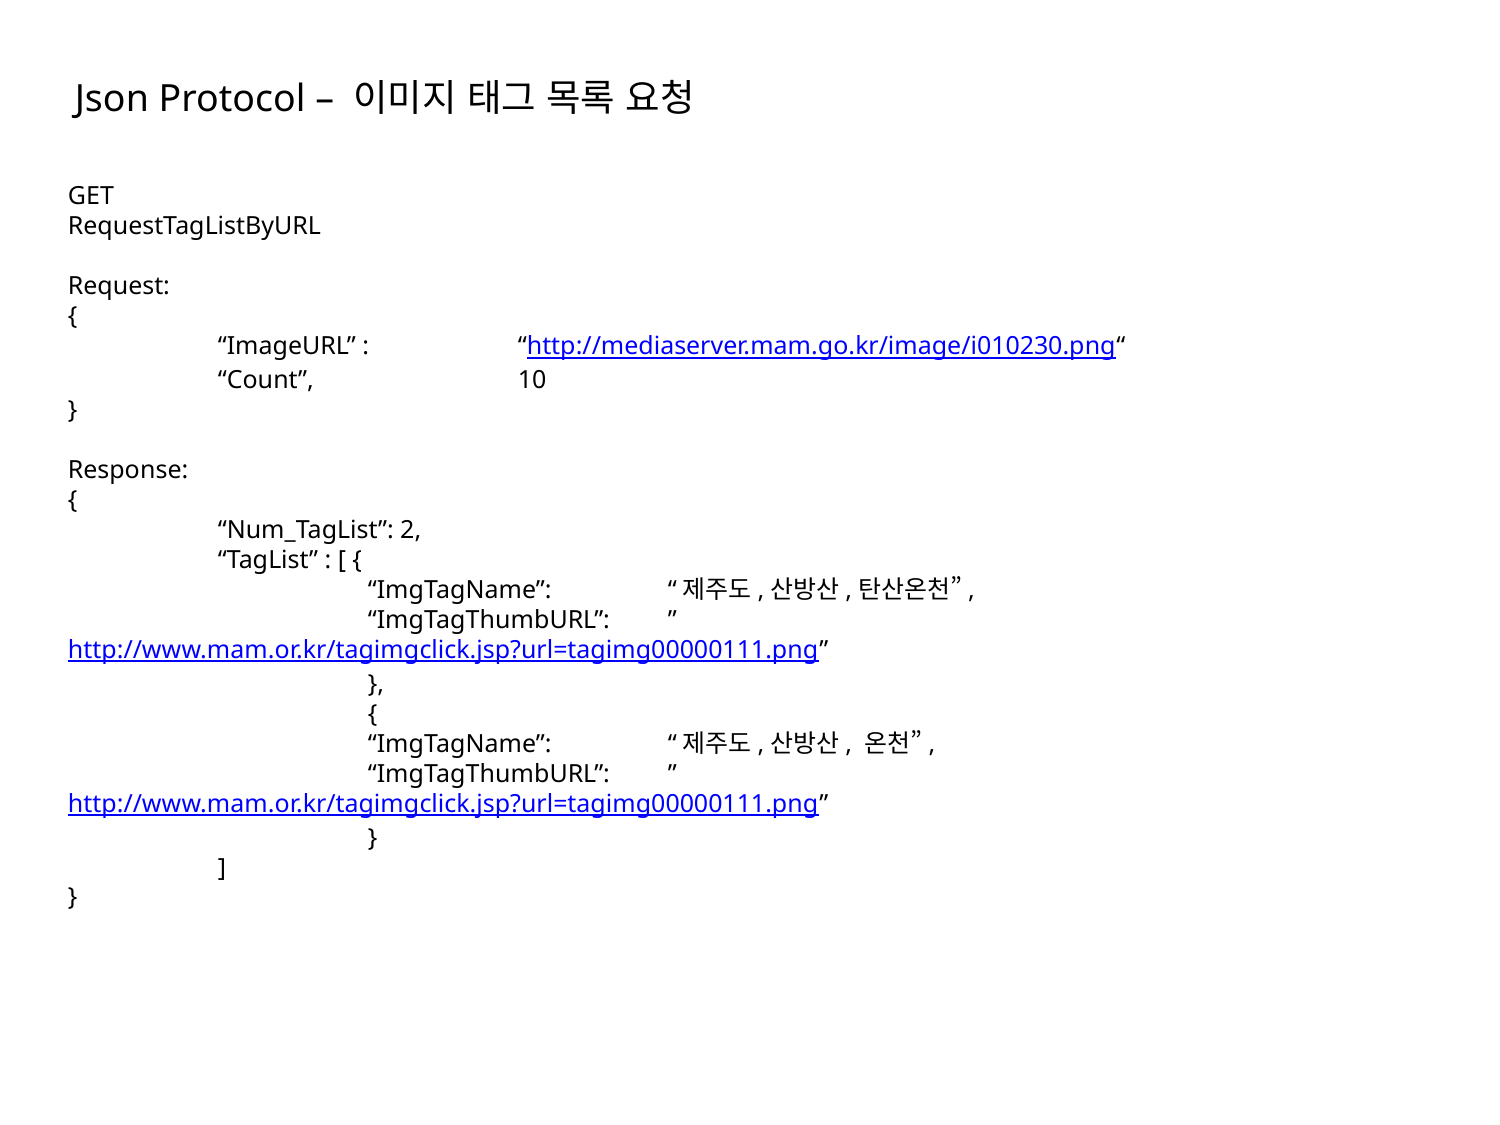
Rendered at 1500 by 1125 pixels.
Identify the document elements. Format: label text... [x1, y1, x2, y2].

text_box Json Protocol – 이미지 태그 목록 요청 [60, 66, 710, 127]
text_box GET RequestTagListByURL Request: { “ImageURL” : “http://mediaserver.mam.go.kr/image/i010230.png“ “Count”, 10 } Response: { “Num_TagList”: 2, “TagList” : [ { “ImgTagName”: “제주도,산방산,탄산온천”, “ImgTagThumbURL”: ”http://www.mam.or.kr/tagimgclick.jsp?url=tagimg00000111.png” }, { “ImgTagName”: “제주도,산방산, 온천”, “ImgTagThumbURL”: ”http://www.mam.or.kr/tagimgclick.jsp?url=tagimg00000111.png” } ] } [53, 172, 1436, 919]
